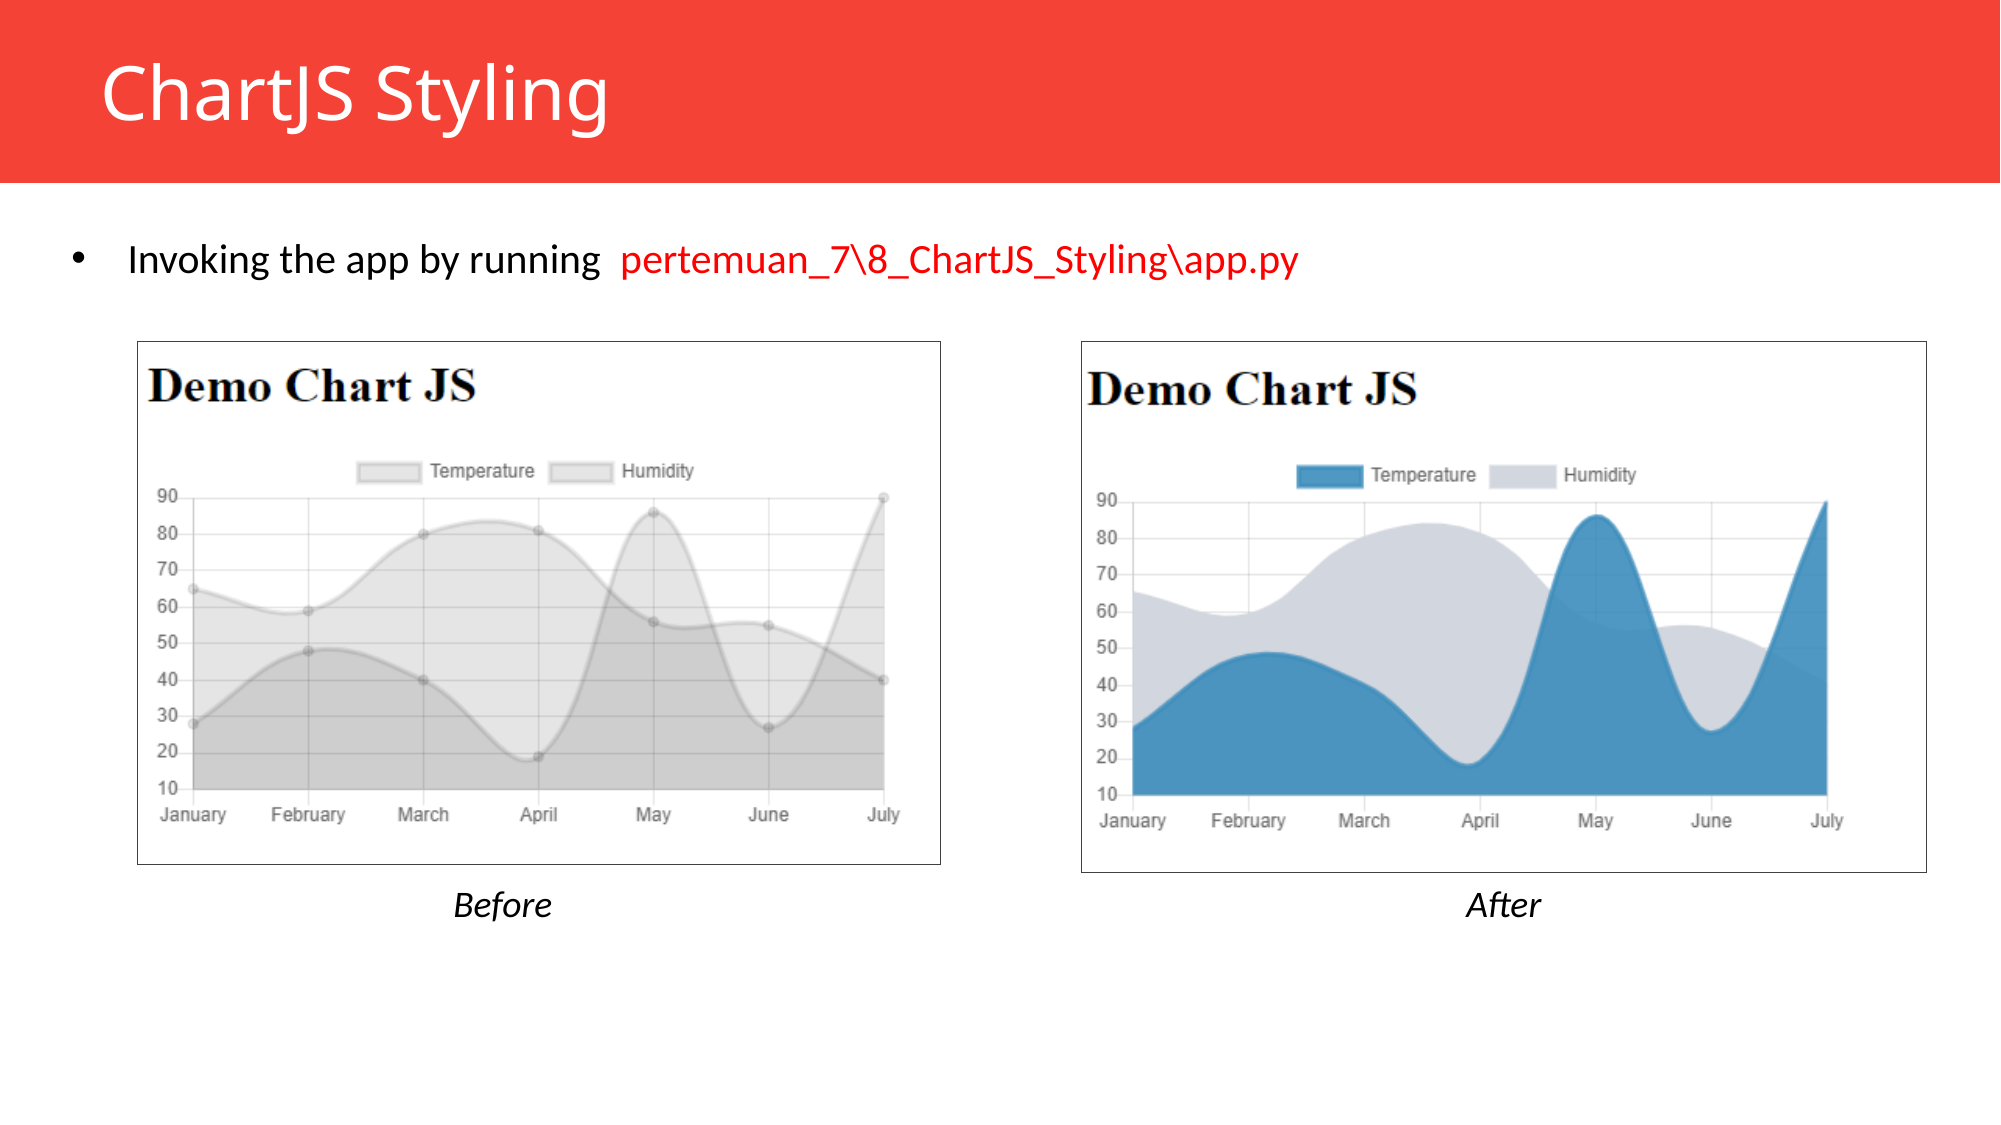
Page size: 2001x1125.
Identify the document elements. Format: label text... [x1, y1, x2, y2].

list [1081, 341, 1927, 873]
text_box Invoking the app by running pertemuan_7\8_ChartJS_Styling\app.py [56, 224, 1315, 290]
text_box ChartJS Styling [85, 37, 628, 143]
text_box Before [438, 872, 568, 933]
picture [137, 341, 941, 865]
text_box [0, 0, 2000, 184]
text_box After [1451, 873, 1557, 933]
